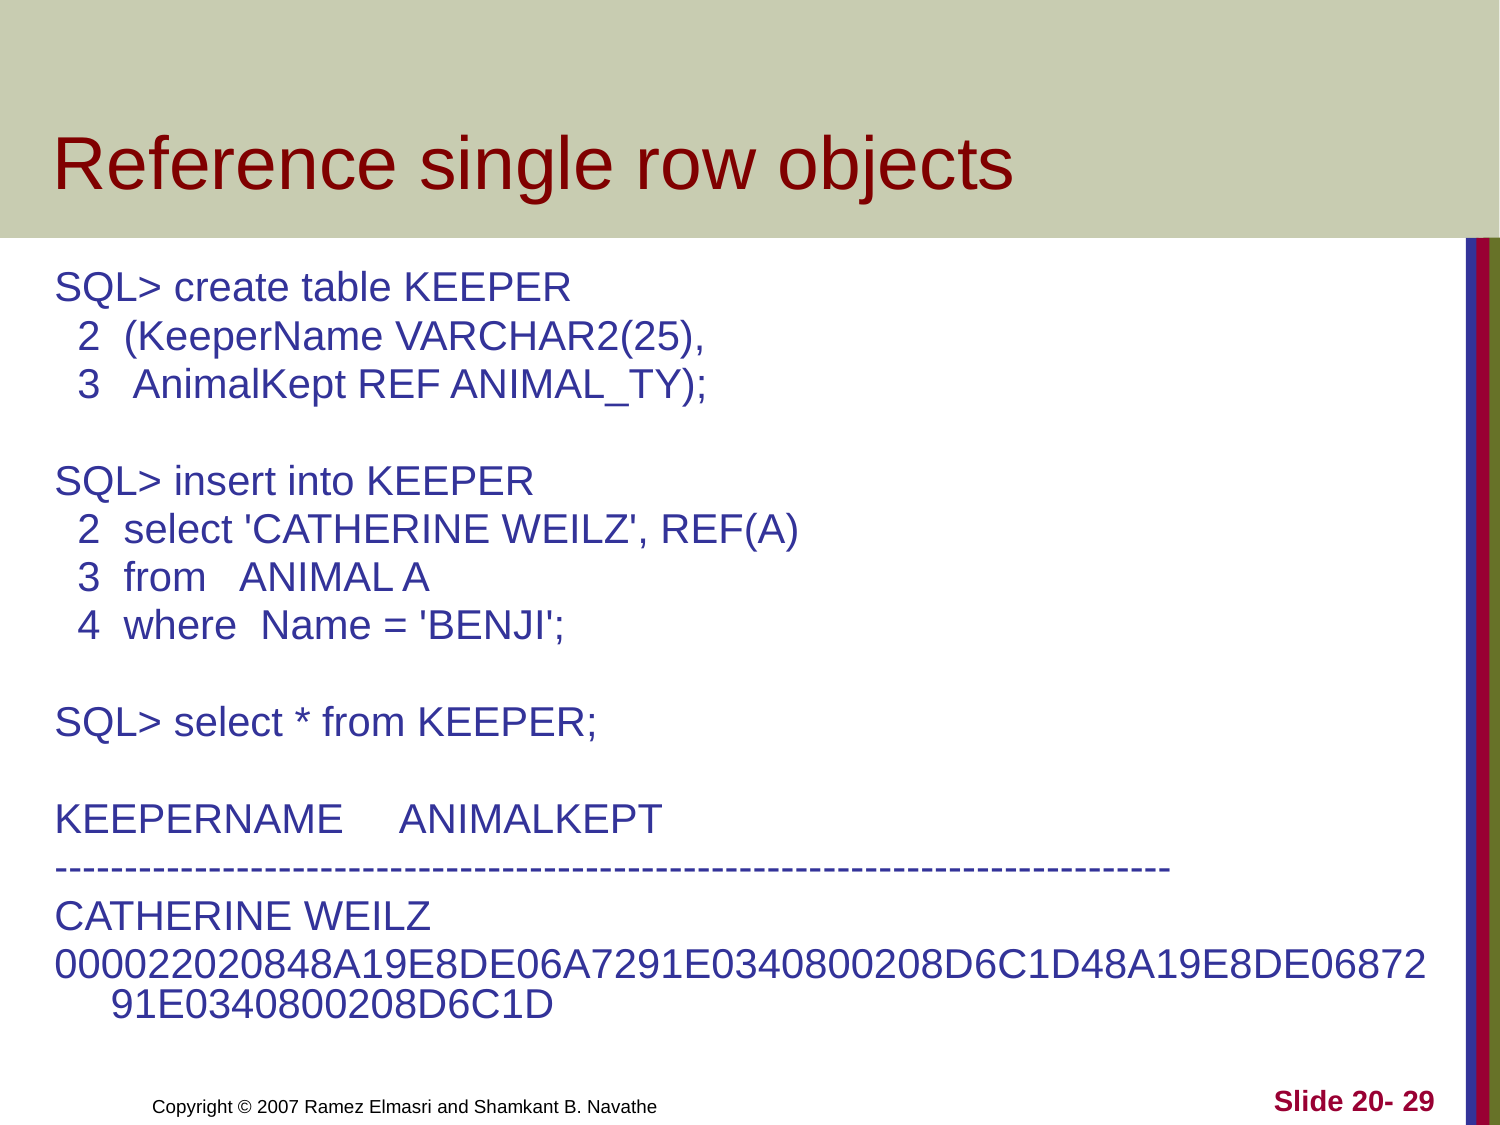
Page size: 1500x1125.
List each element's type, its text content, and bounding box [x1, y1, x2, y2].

title Reference single row objects [37, 49, 1317, 213]
slide_number Slide 20- 29 [1137, 1100, 1450, 1125]
list SQL> create table KEEPER 2 (KeeperName VARCHAR2(25), 3 AnimalKept REF ANIMAL_TY); SQL> insert into KEEPER 2 select 'CATHERINE WEILZ', REF(A) 3 from ANIMAL A 4 where Name = 'BENJI'; SQL> select * from KEEPER; KEEPERNAME ANIMALKEPT -------------------------------------------------------------------------------- CATHERINE WEILZ 000022020848A19E8DE06A7291E0340800208D6C1D48A19E8DE0687291E0340800208D6C1D [39, 262, 1450, 1100]
